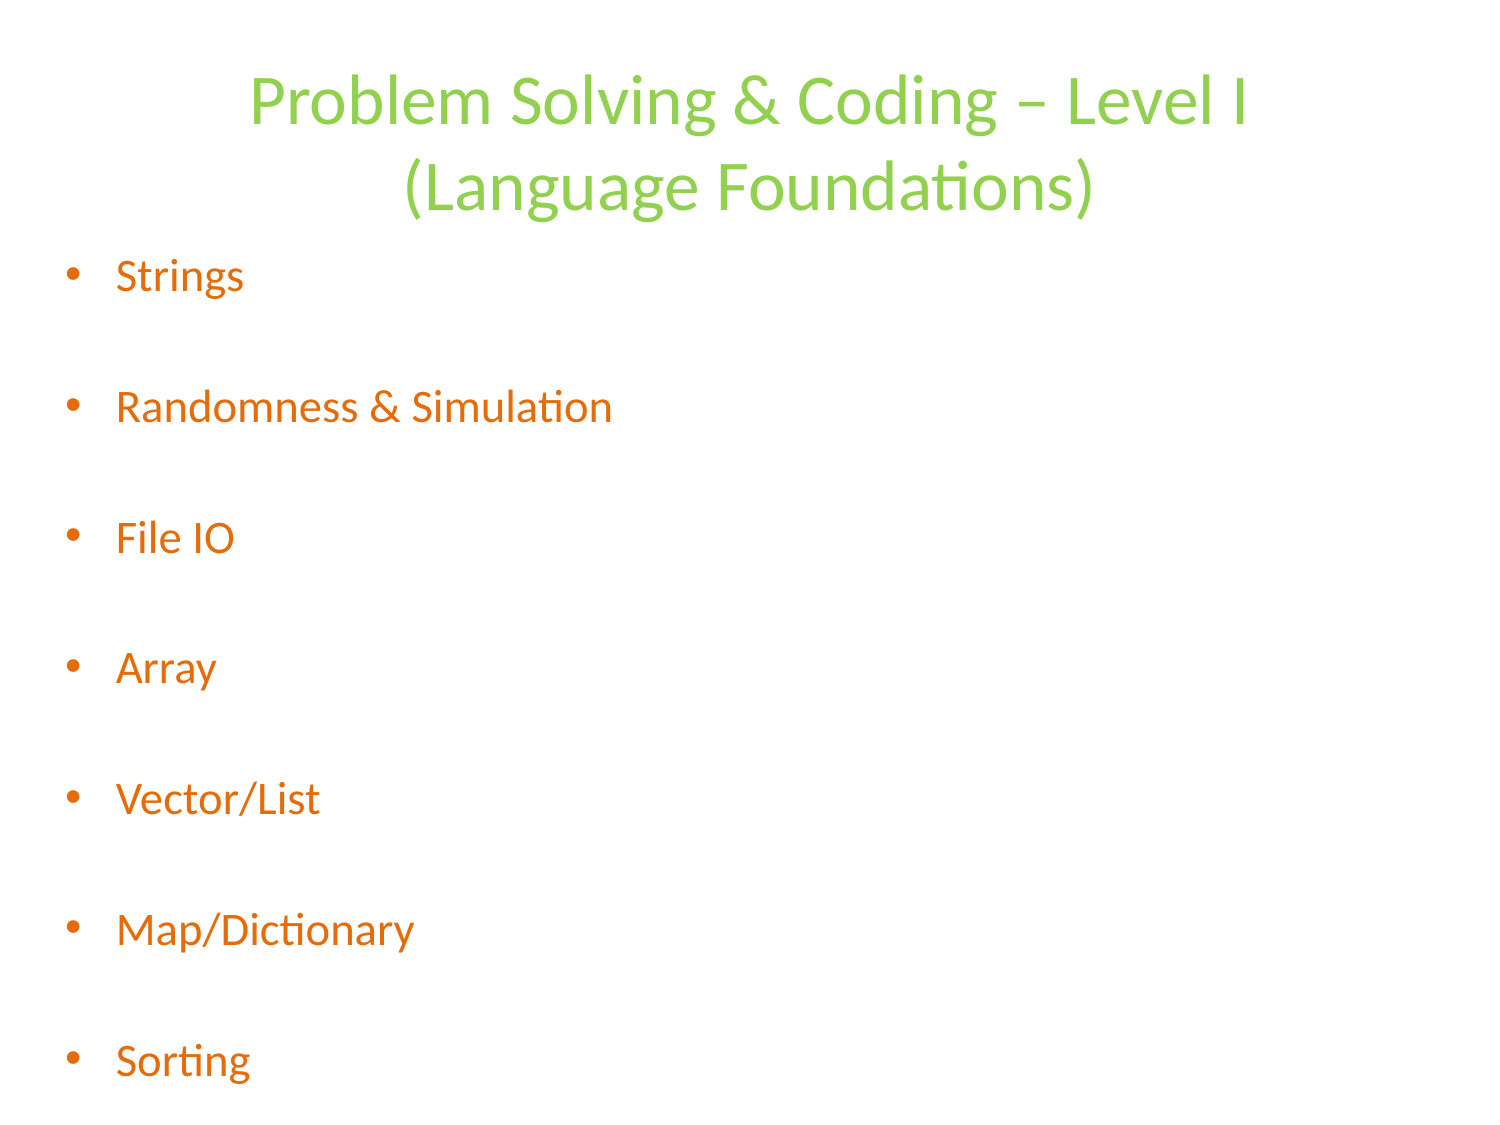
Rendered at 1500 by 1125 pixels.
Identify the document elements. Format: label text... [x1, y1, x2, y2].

list Strings Randomness & Simulation File IO Array Vector/List Map/Dictionary Sorting [50, 237, 1438, 1100]
title Problem Solving & Coding – Level I (Language Foundations) [75, 45, 1425, 233]
